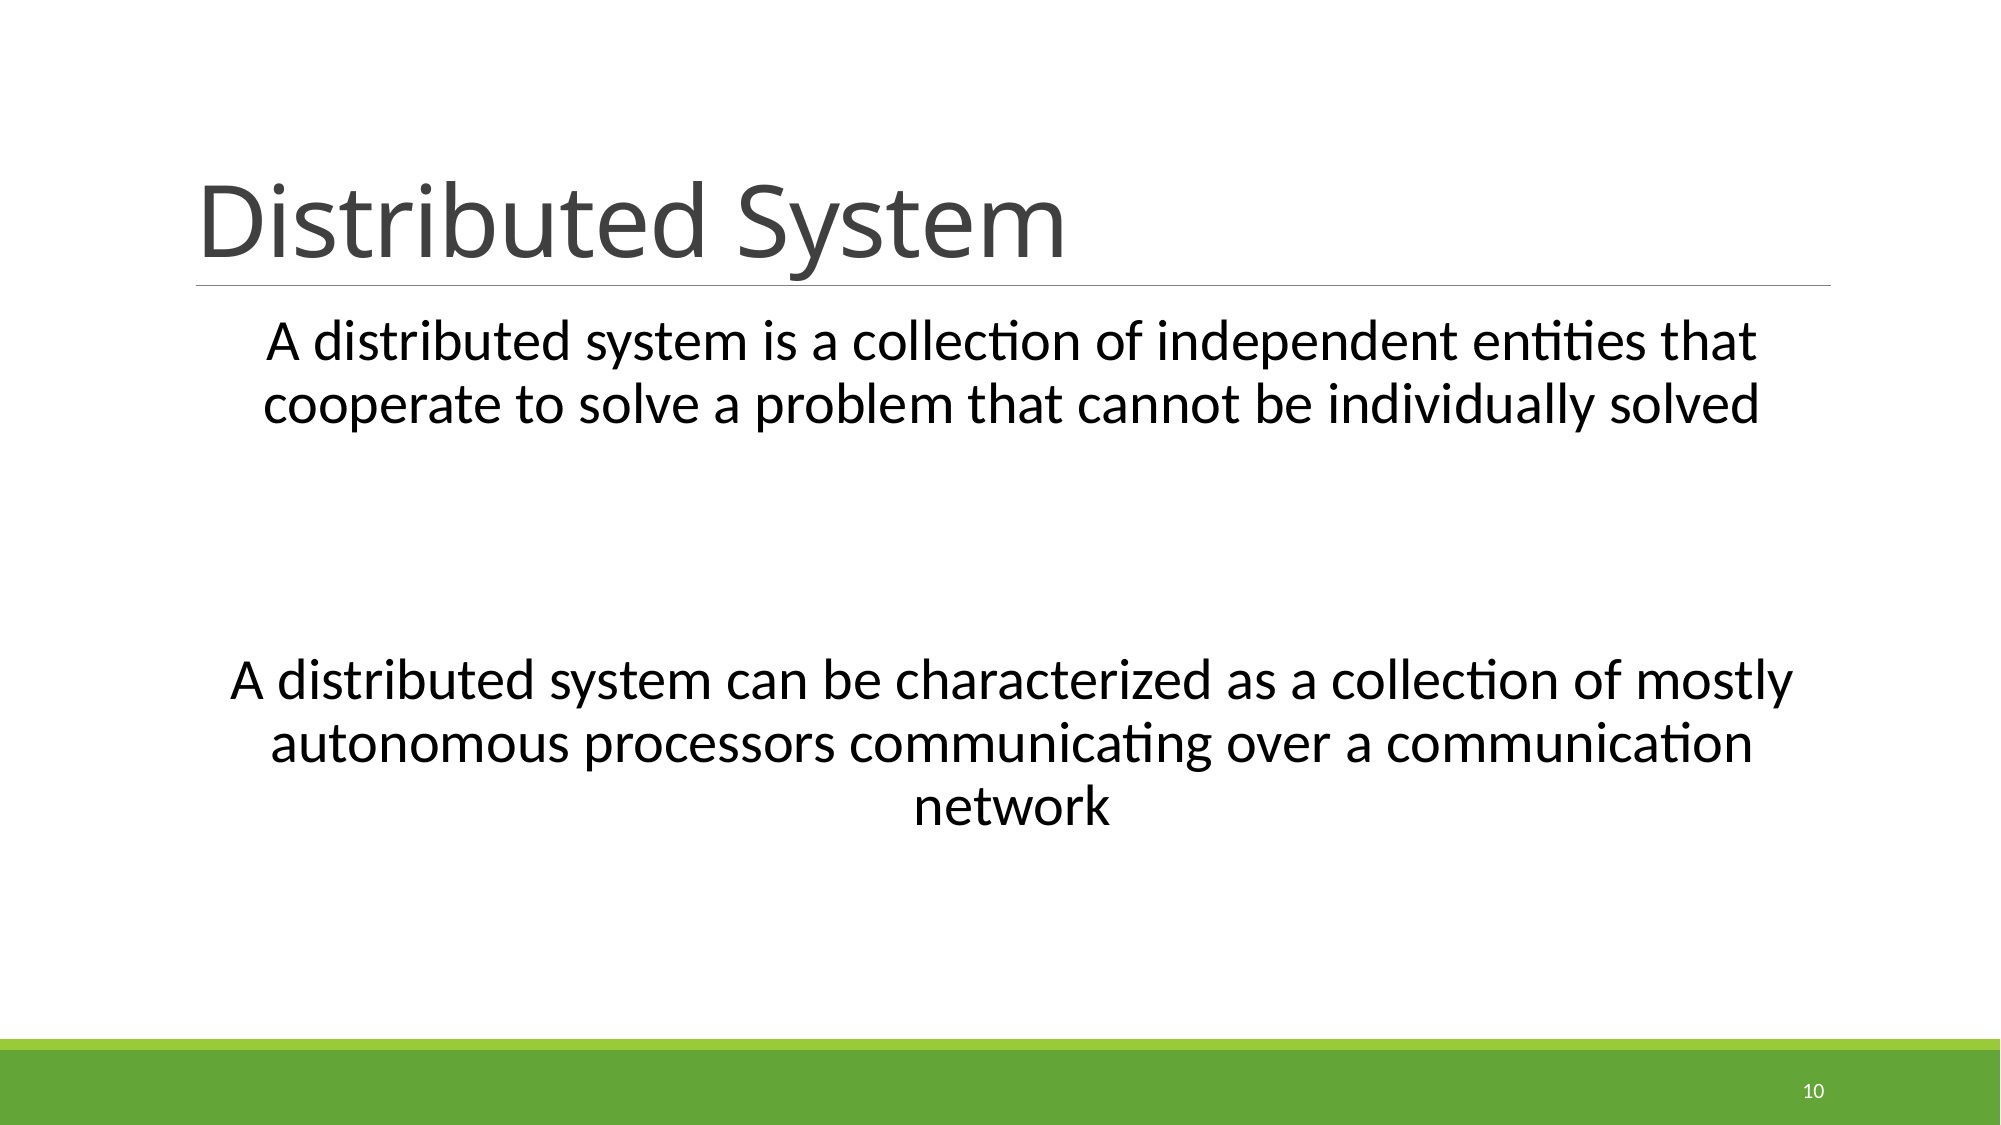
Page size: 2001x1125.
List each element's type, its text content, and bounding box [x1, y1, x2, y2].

slide_number 10 [1624, 1059, 1840, 1120]
title Distributed System [180, 47, 1830, 285]
list A distributed system is a collection of independent entities that cooperate to solve a problem that cannot be individually solved A distributed system can be characterized as a collection of mostly autonomous processors communicating over a communication network [180, 302, 1830, 963]
